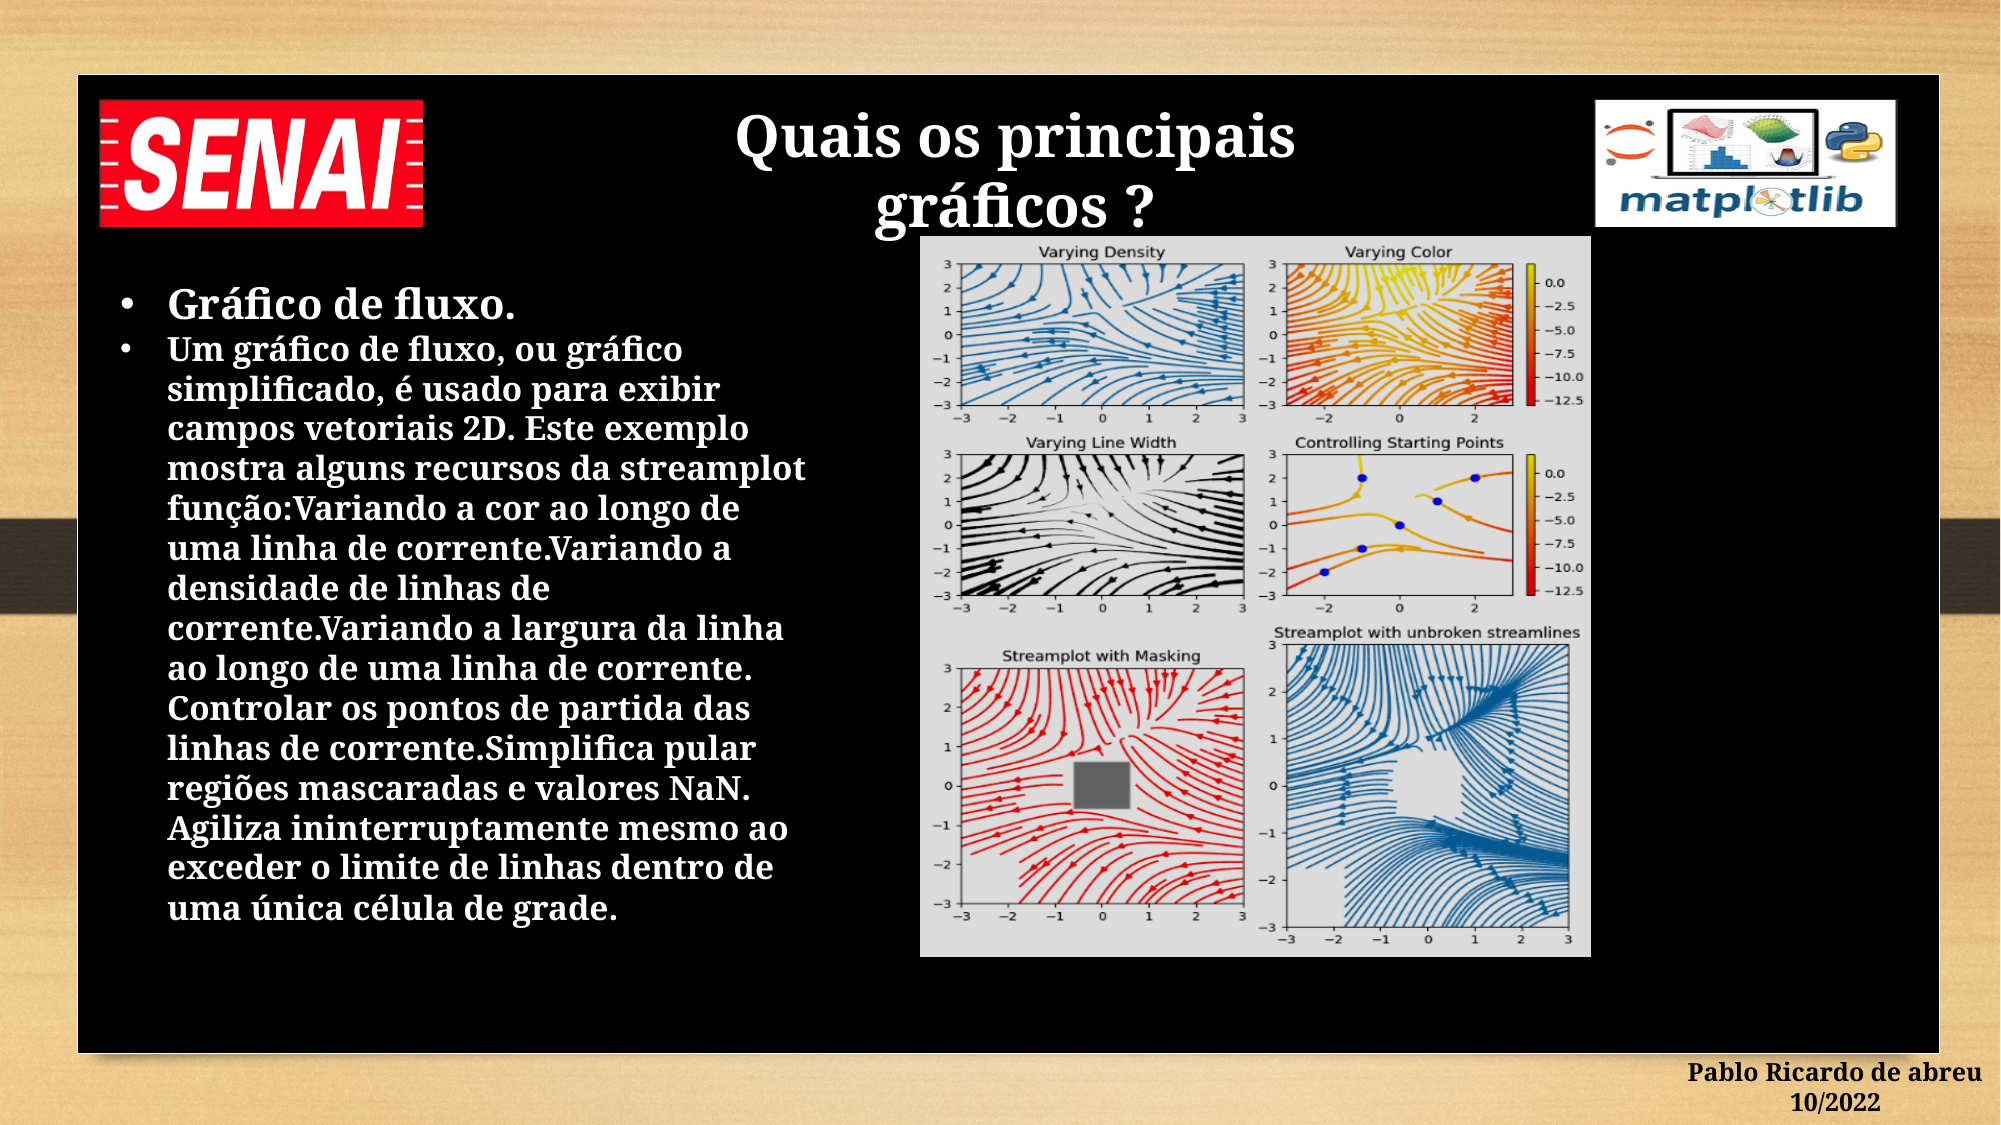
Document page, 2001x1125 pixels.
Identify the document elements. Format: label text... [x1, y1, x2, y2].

text_box Gráfico de fluxo. Um gráfico de fluxo, ou gráfico simplificado, é usado para exibir campos vetoriais 2D. Este exemplo mostra alguns recursos da streamplot função:Variando a cor ao longo de uma linha de corrente.Variando a densidade de linhas de corrente.Variando a largura da linha ao longo de uma linha de corrente. Controlar os pontos de partida das linhas de corrente.Simplifica pular regiões mascaradas e valores NaN. Agiliza ininterruptamente mesmo ao exceder o limite de linhas dentro de uma única célula de grade. [105, 270, 834, 934]
text_box Quais os principais gráficos ? [616, 91, 1416, 247]
picture [0, 0, 2001, 1125]
